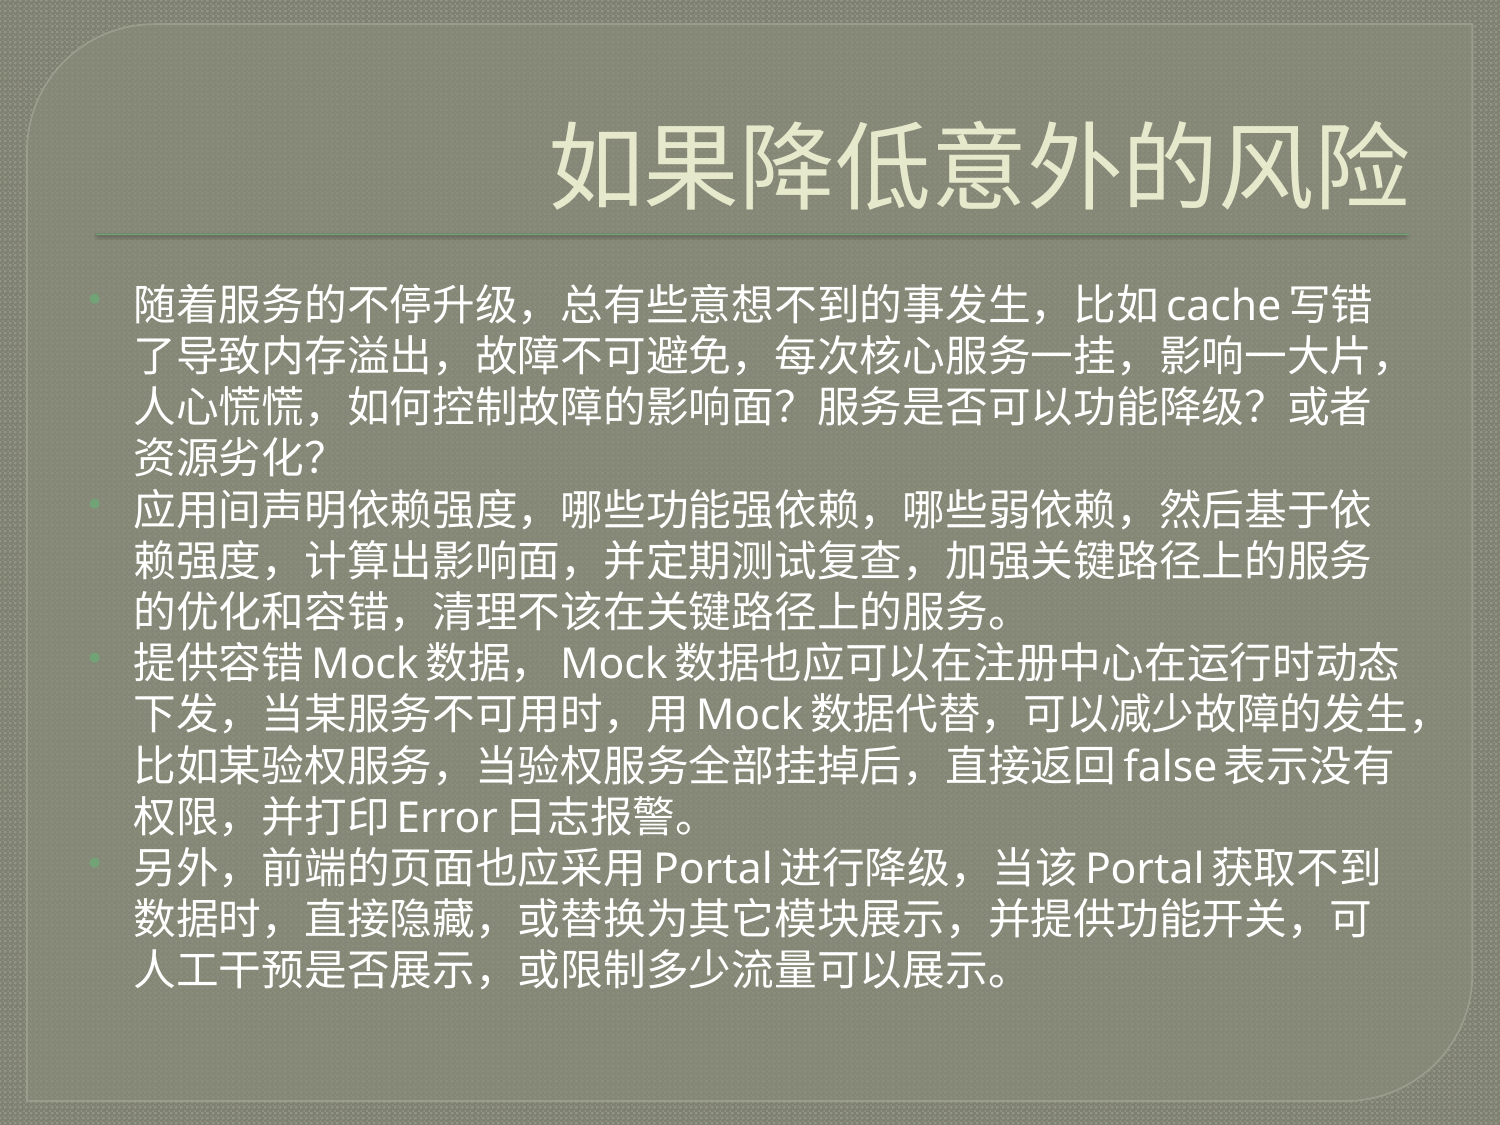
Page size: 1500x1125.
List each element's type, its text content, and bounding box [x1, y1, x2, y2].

title 如果降低意外的风险 [75, 41, 1425, 230]
list 随着服务的不停升级，总有些意想不到的事发生，比如cache写错了导致内存溢出，故障不可避免，每次核心服务一挂，影响一大片，人心慌慌，如何控制故障的影响面？服务是否可以功能降级？或者资源劣化？ 应用间声明依赖强度，哪些功能强依赖，哪些弱依赖，然后基于依赖强度，计算出影响面，并定期测试复查，加强关键路径上的服务的优化和容错，清理不该在关键路径上的服务。 提供容错Mock数据，Mock数据也应可以在注册中心在运行时动态下发，当某服务不可用时，用Mock数据代替，可以减少故障的发生，比如某验权服务，当验权服务全部挂掉后，直接返回false表示没有权限，并打印Error日志报警。 另外，前端的页面也应采用Portal进行降级，当该Portal获取不到数据时，直接隐藏，或替换为其它模块展示，并提供功能开关，可人工干预是否展示，或限制多少流量可以展示。 [75, 270, 1425, 1013]
